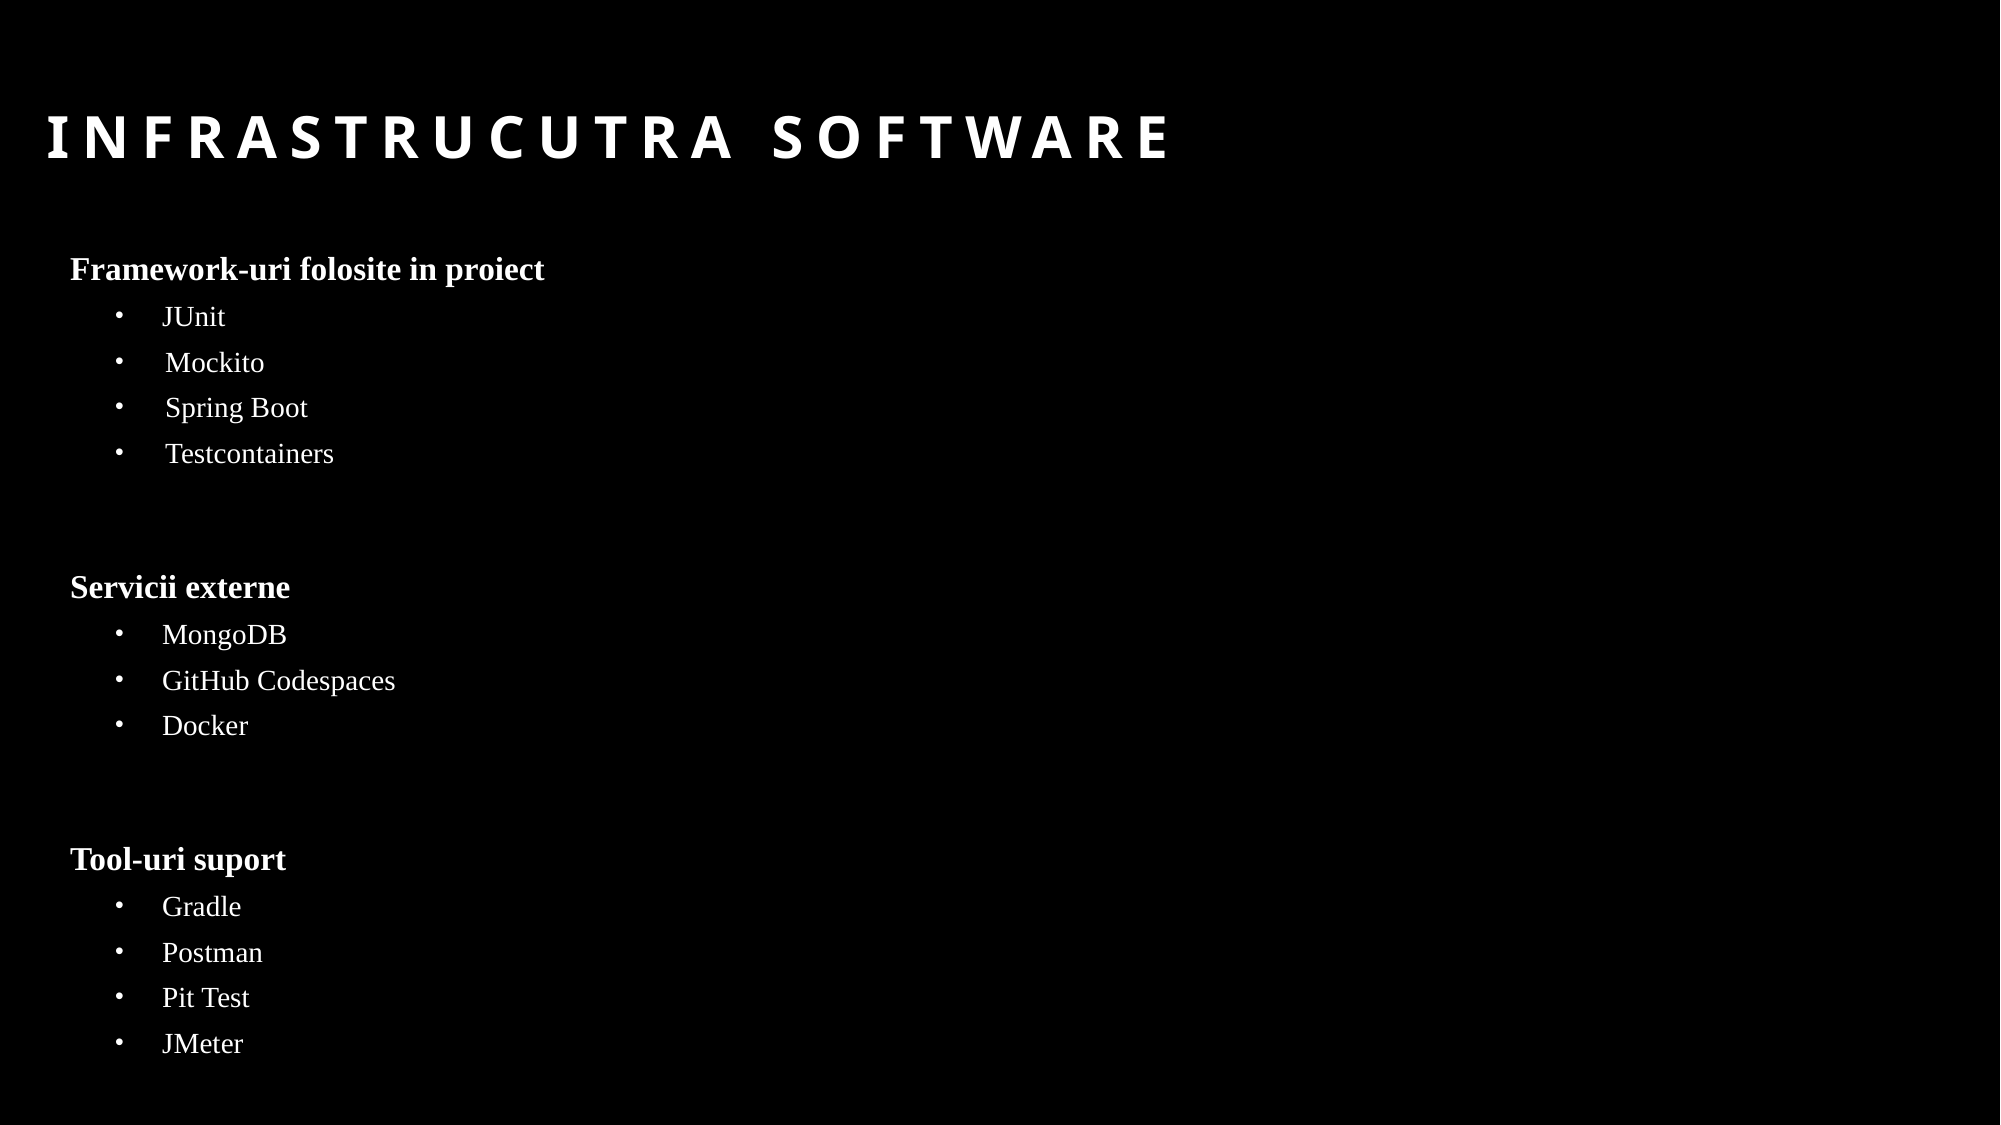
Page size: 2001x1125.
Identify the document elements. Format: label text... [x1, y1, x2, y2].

title Infrastrucutra software [31, 37, 1548, 178]
list Framework-uri folosite in proiect JUnit Mockito Spring Boot Testcontainers Servicii externe MongoDB GitHub Codespaces Docker Tool-uri suport Gradle Postman Pit Test JMeter [55, 179, 1968, 1088]
